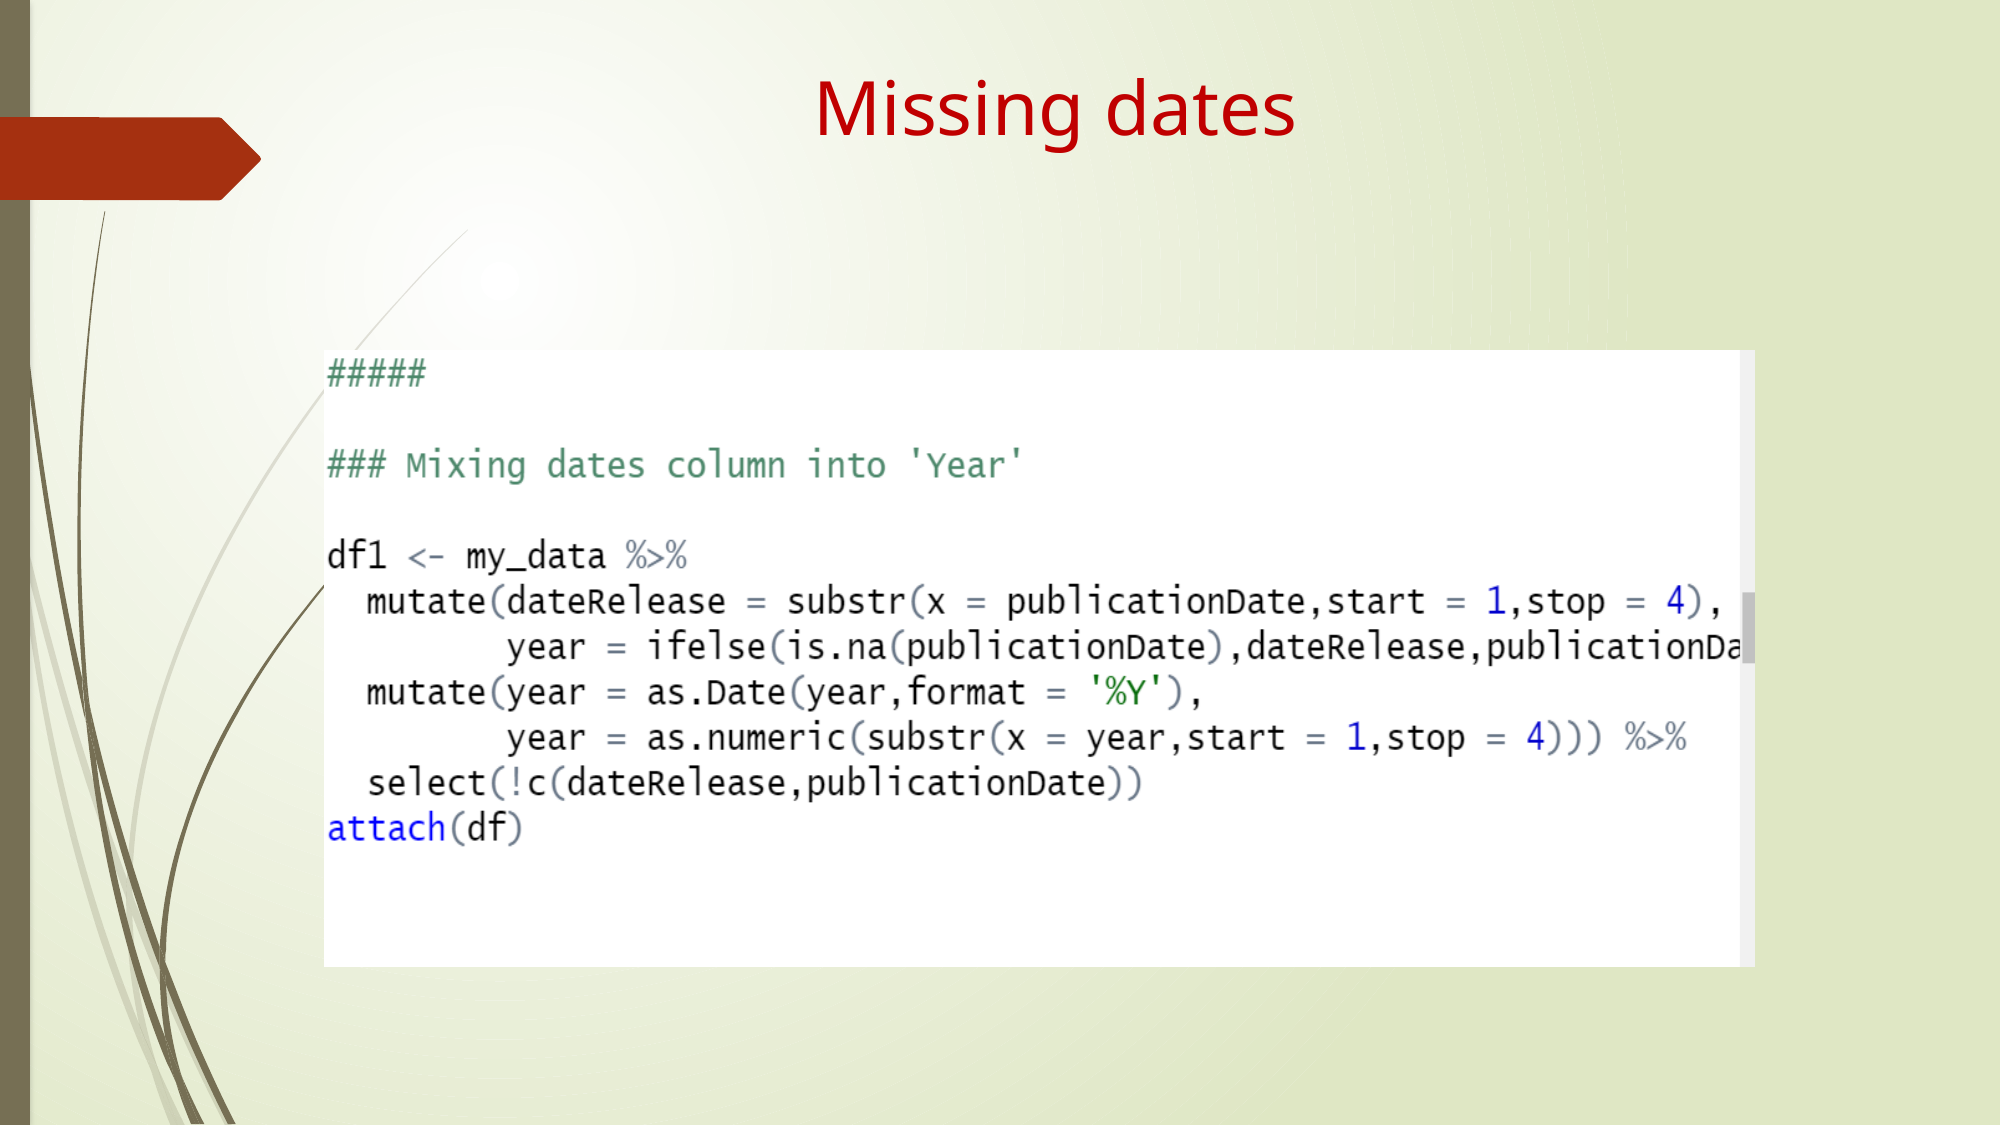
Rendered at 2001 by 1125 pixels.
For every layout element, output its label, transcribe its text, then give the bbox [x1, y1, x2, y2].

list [324, 349, 1756, 967]
title Missing dates [324, 52, 1787, 263]
